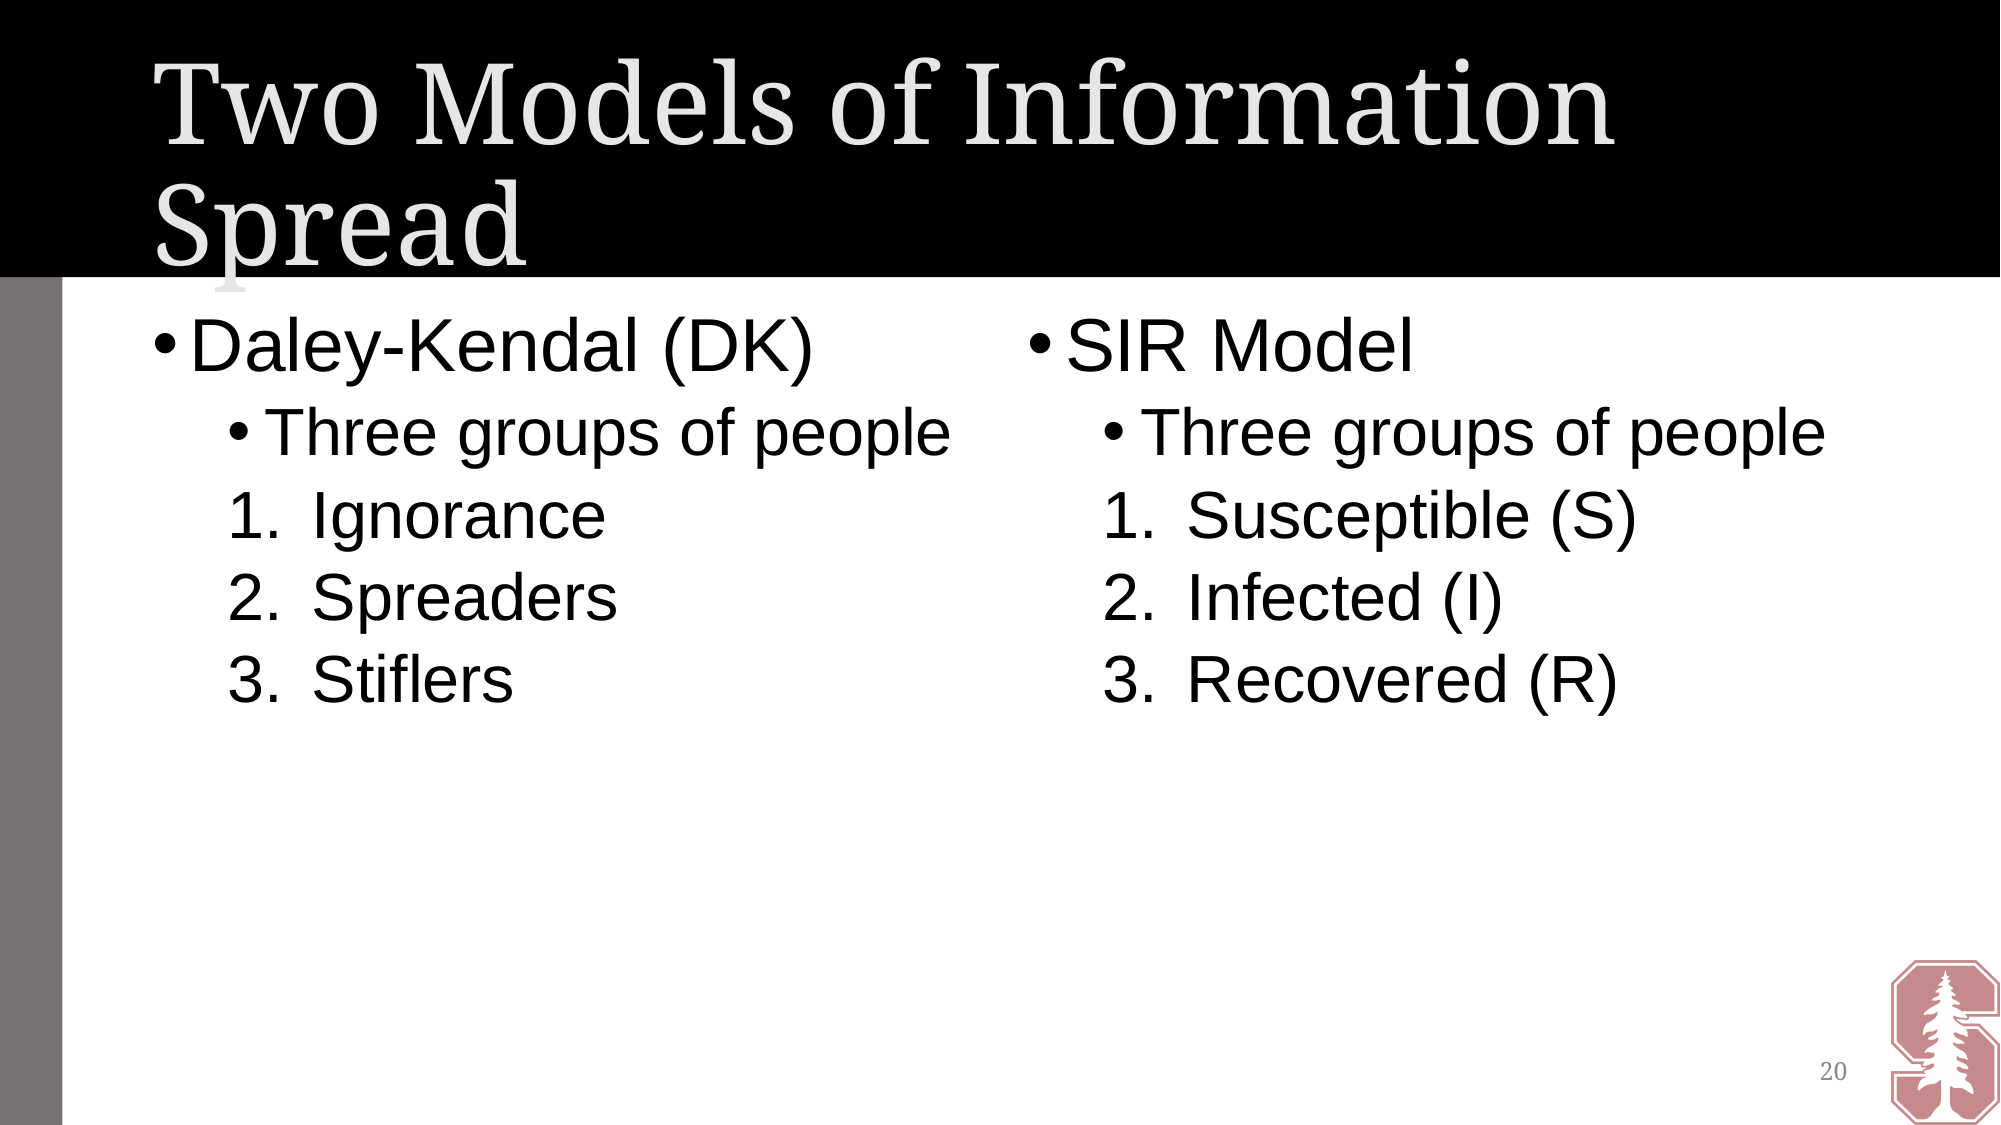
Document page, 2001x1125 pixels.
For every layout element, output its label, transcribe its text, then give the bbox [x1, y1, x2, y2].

slide_number 20 [1412, 1042, 1863, 1103]
list Daley-Kendal (DK) Three groups of people Ignorance Spreaders Stiflers [137, 299, 988, 1014]
list SIR Model Three groups of people Susceptible (S) Infected (I) Recovered (R) [1012, 299, 1863, 1014]
title Two Models of Information Spread [137, 59, 1863, 278]
